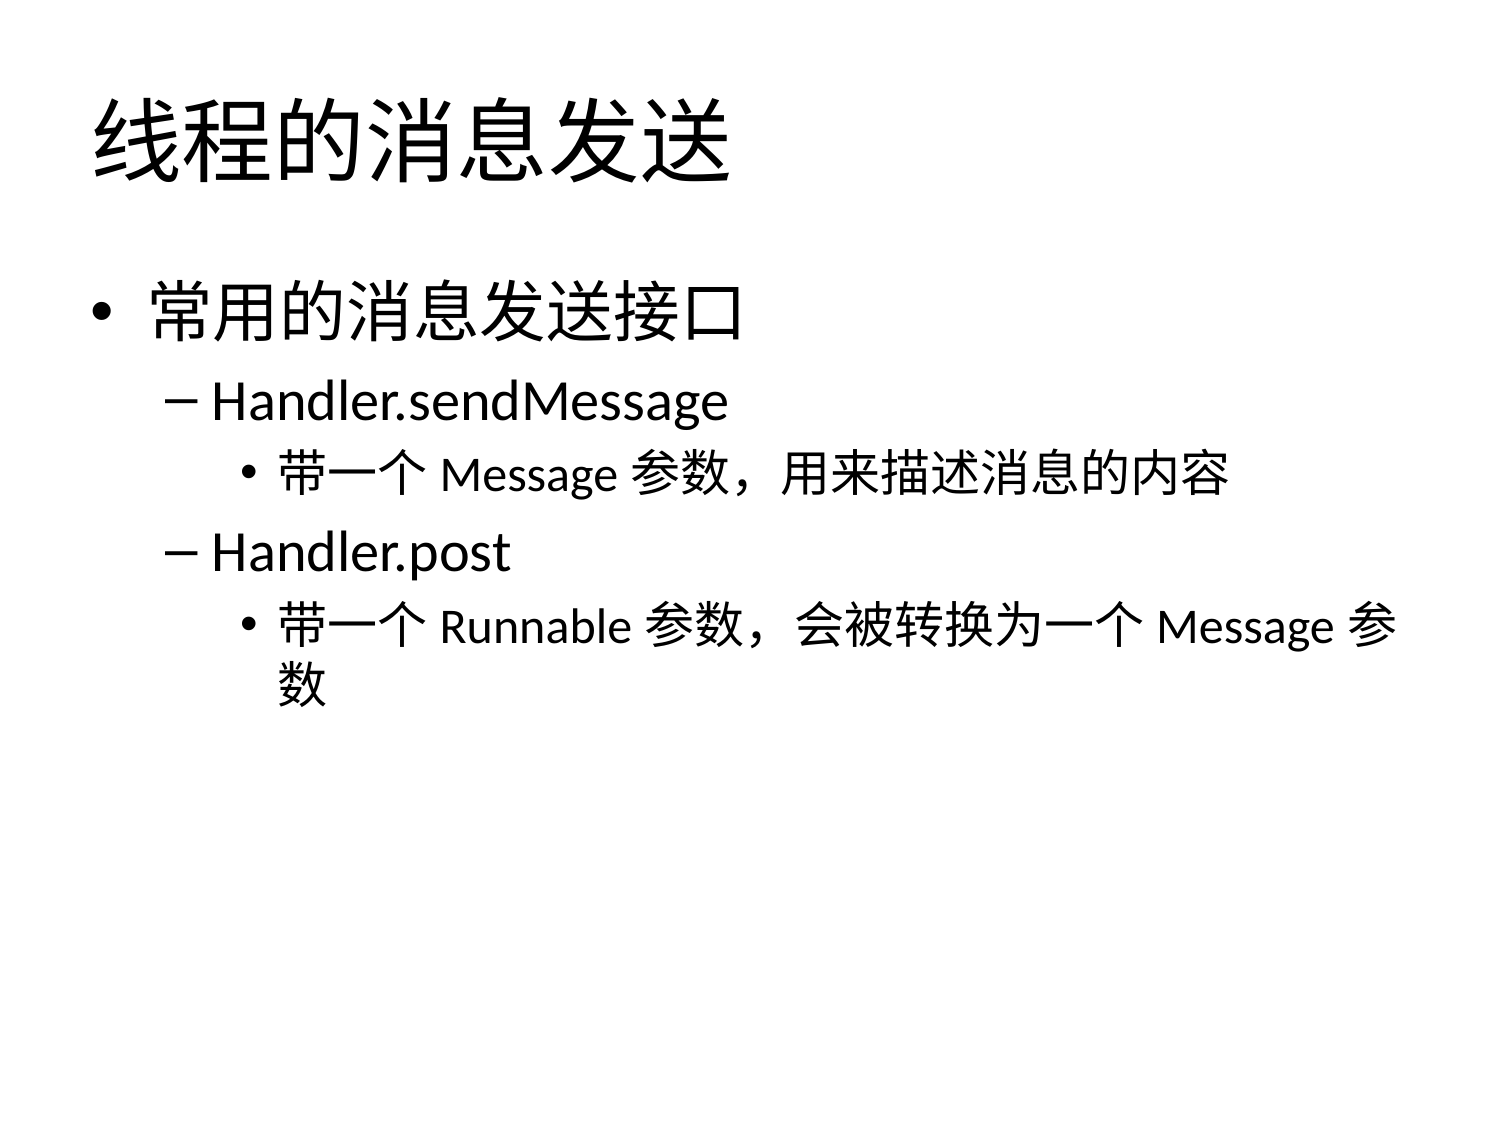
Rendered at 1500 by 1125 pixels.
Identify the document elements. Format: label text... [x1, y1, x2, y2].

title 线程的消息发送 [75, 45, 1425, 233]
list 常用的消息发送接口 Handler.sendMessage 带一个Message参数，用来描述消息的内容 Handler.post 带一个Runnable参数，会被转换为一个Message参数 [75, 262, 1425, 1005]
